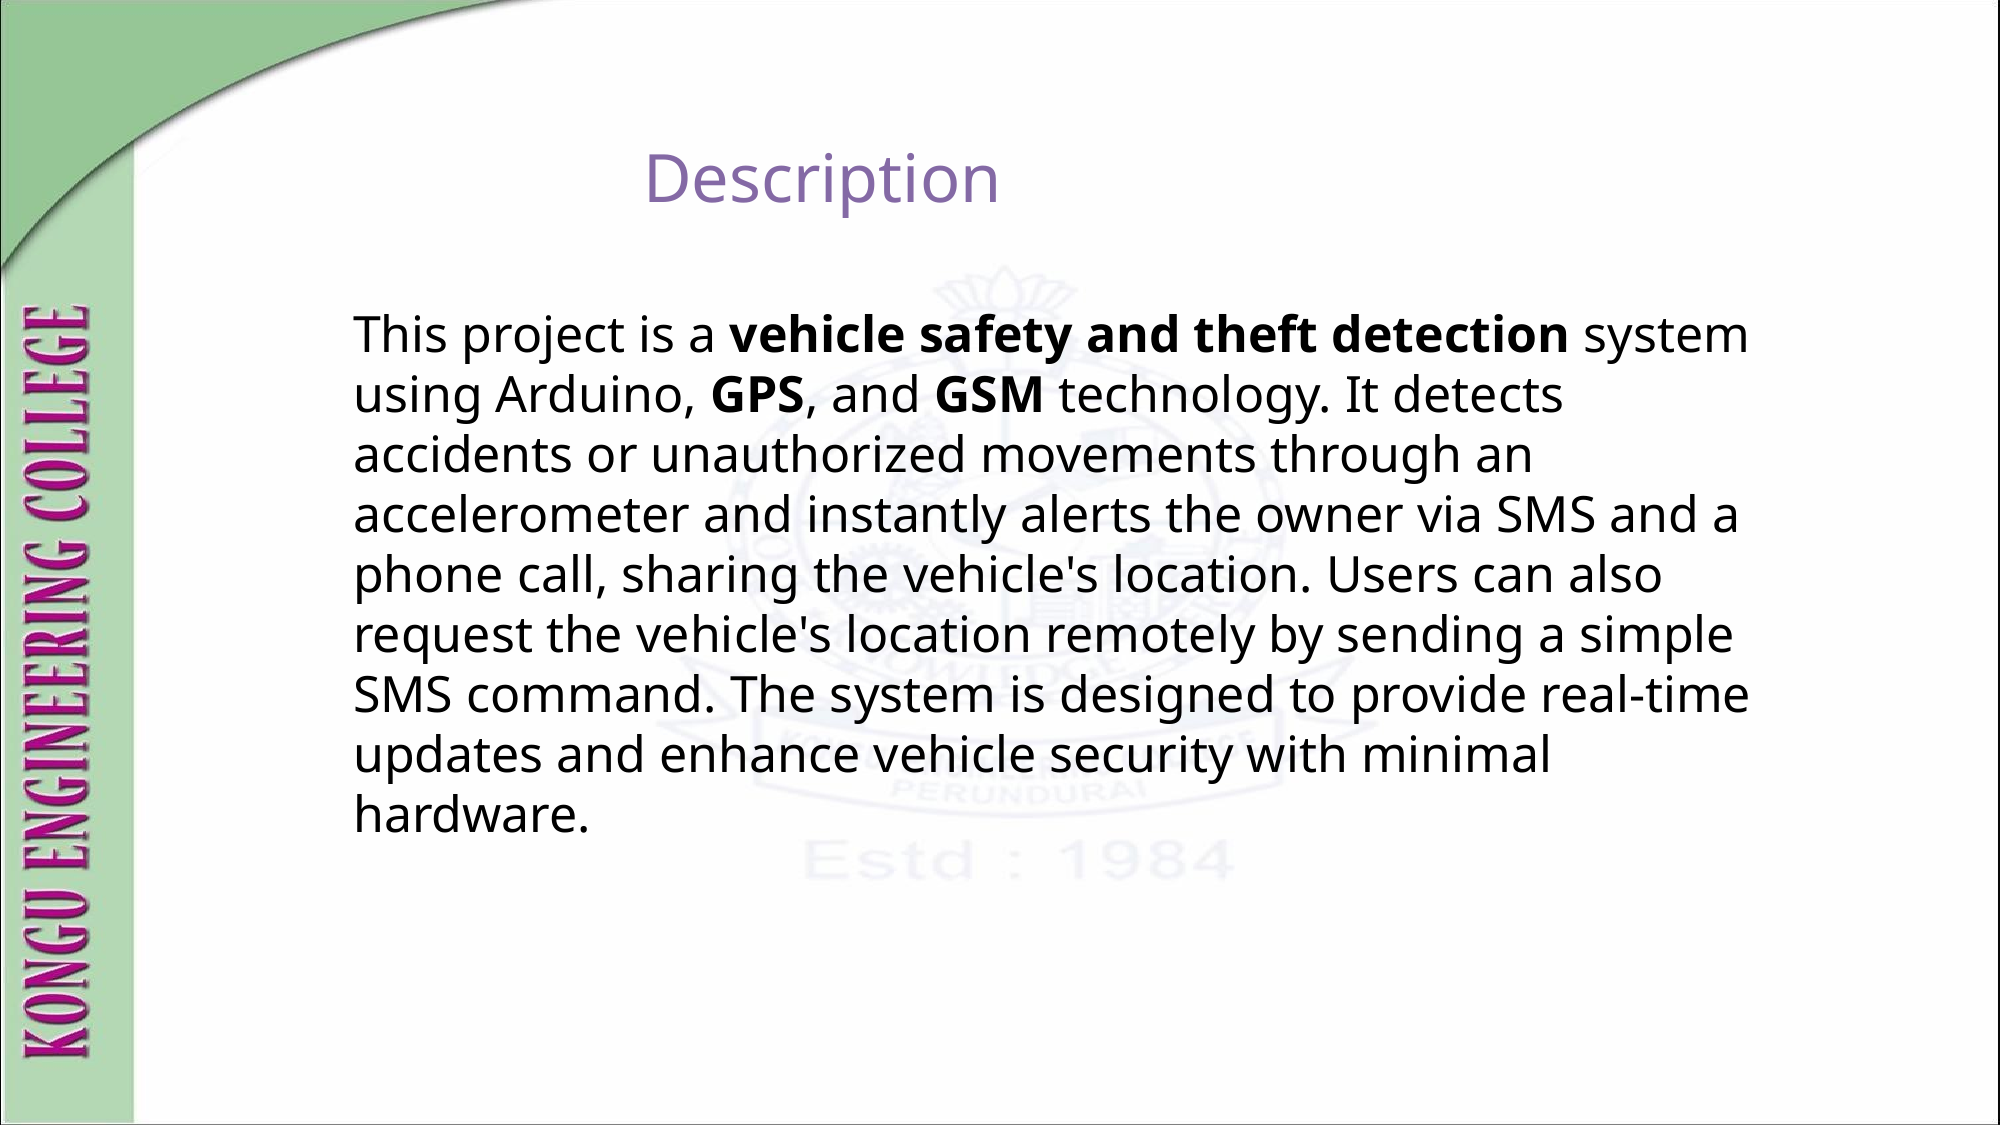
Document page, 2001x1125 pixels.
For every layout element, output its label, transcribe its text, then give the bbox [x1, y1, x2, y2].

picture [0, 0, 2000, 1125]
text_box Description [628, 128, 1665, 223]
text_box This project is a vehicle safety and theft detection system using Arduino, GPS, and GSM technology. It detects accidents or unauthorized movements through an accelerometer and instantly alerts the owner via SMS and a phone call, sharing the vehicle's location. Users can also request the vehicle's location remotely by sending a simple SMS command. The system is designed to provide real-time updates and enhance vehicle security with minimal hardware. [338, 294, 1790, 910]
